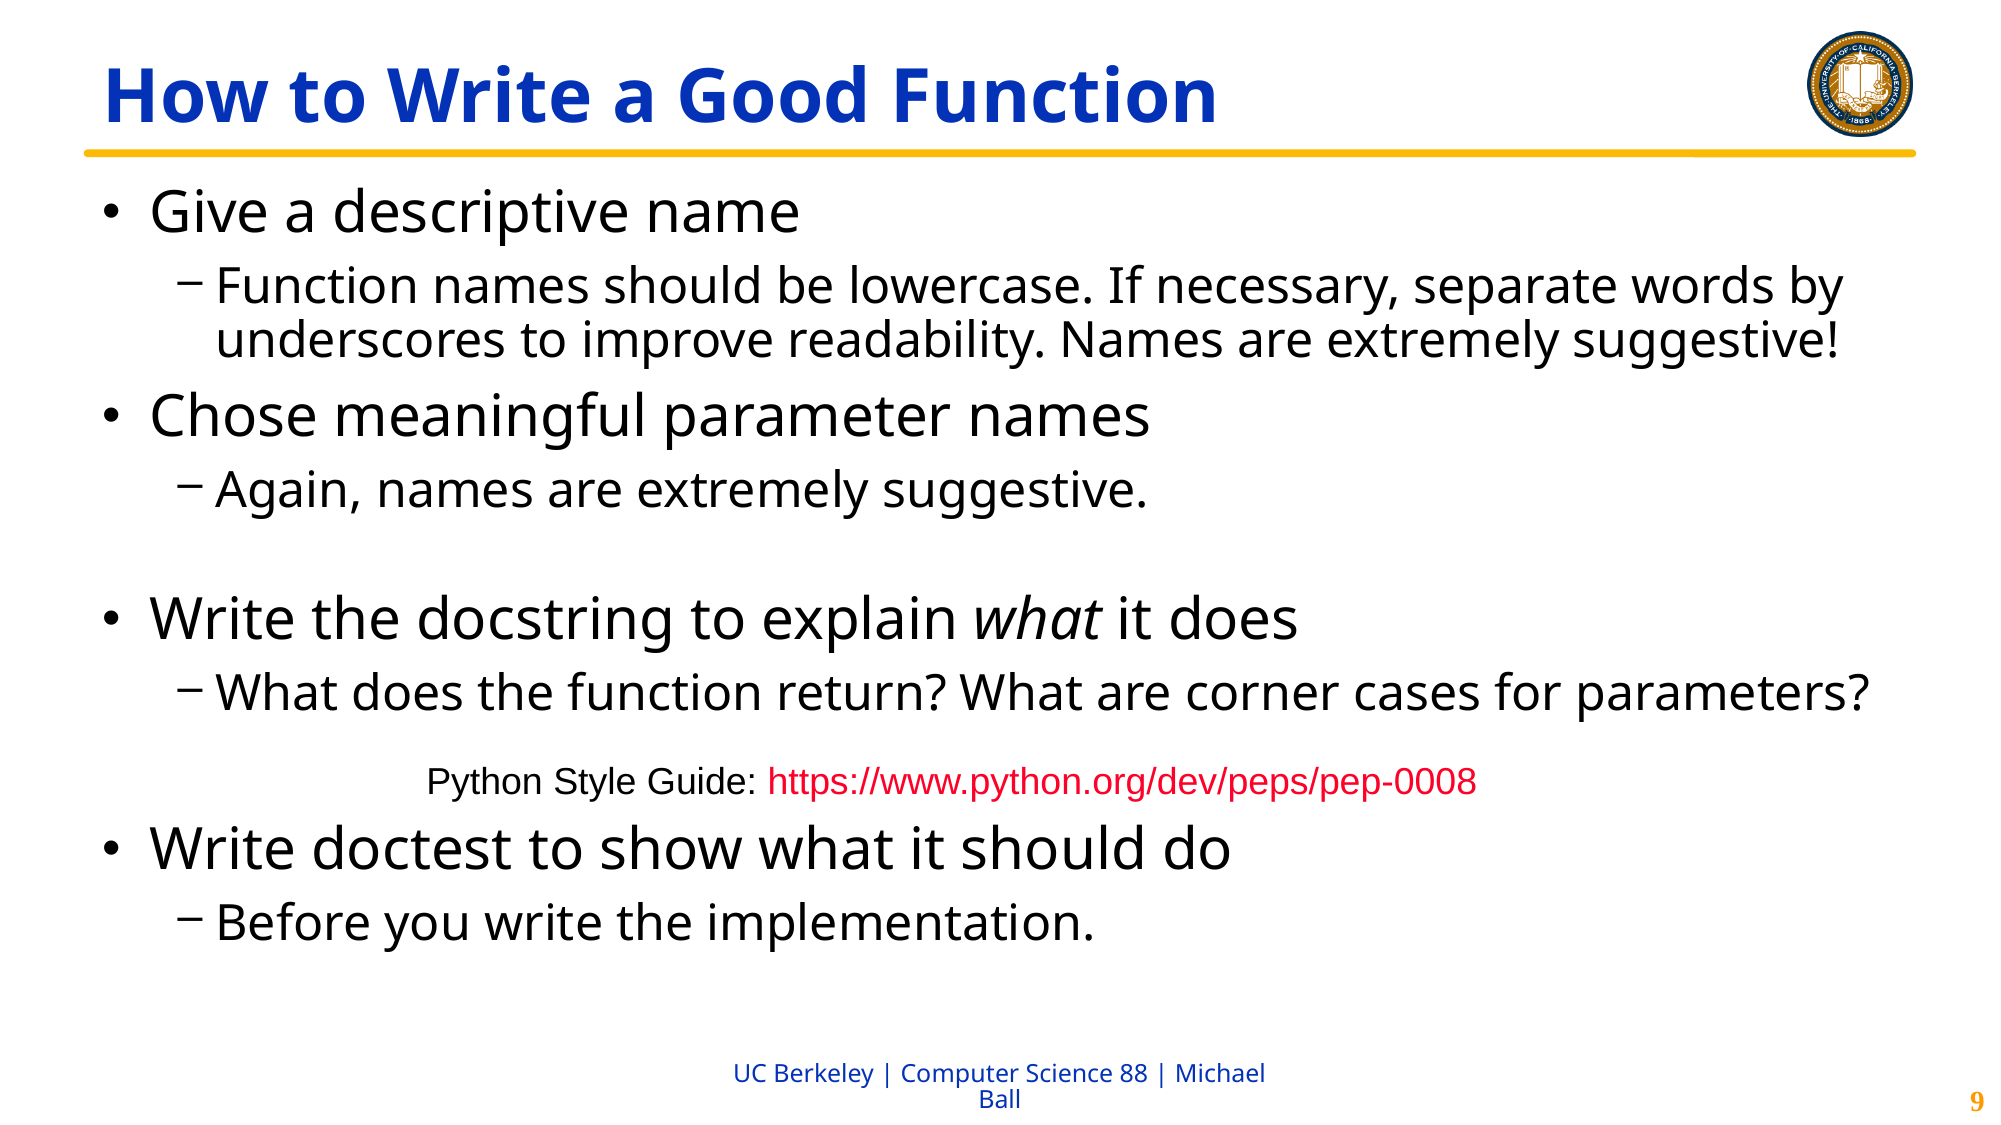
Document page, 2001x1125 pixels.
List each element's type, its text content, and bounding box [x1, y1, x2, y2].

list Give a descriptive name Function names should be lowercase. If necessary, separate words by underscores to improve readability. Names are extremely suggestive! Chose meaningful parameter names Again, names are extremely suggestive. Write the docstring to explain what it does What does the function return? What are corner cases for parameters? Write doctest to show what it should do Before you write the implementation. [87, 174, 1913, 1038]
slide_number 9 [1883, 1074, 2000, 1125]
text_box Python Style Guide: https://www.python.org/dev/peps/pep-0008 [411, 749, 1589, 810]
picture [1807, 31, 1913, 137]
title How to Write a Good Function [87, 37, 1763, 159]
